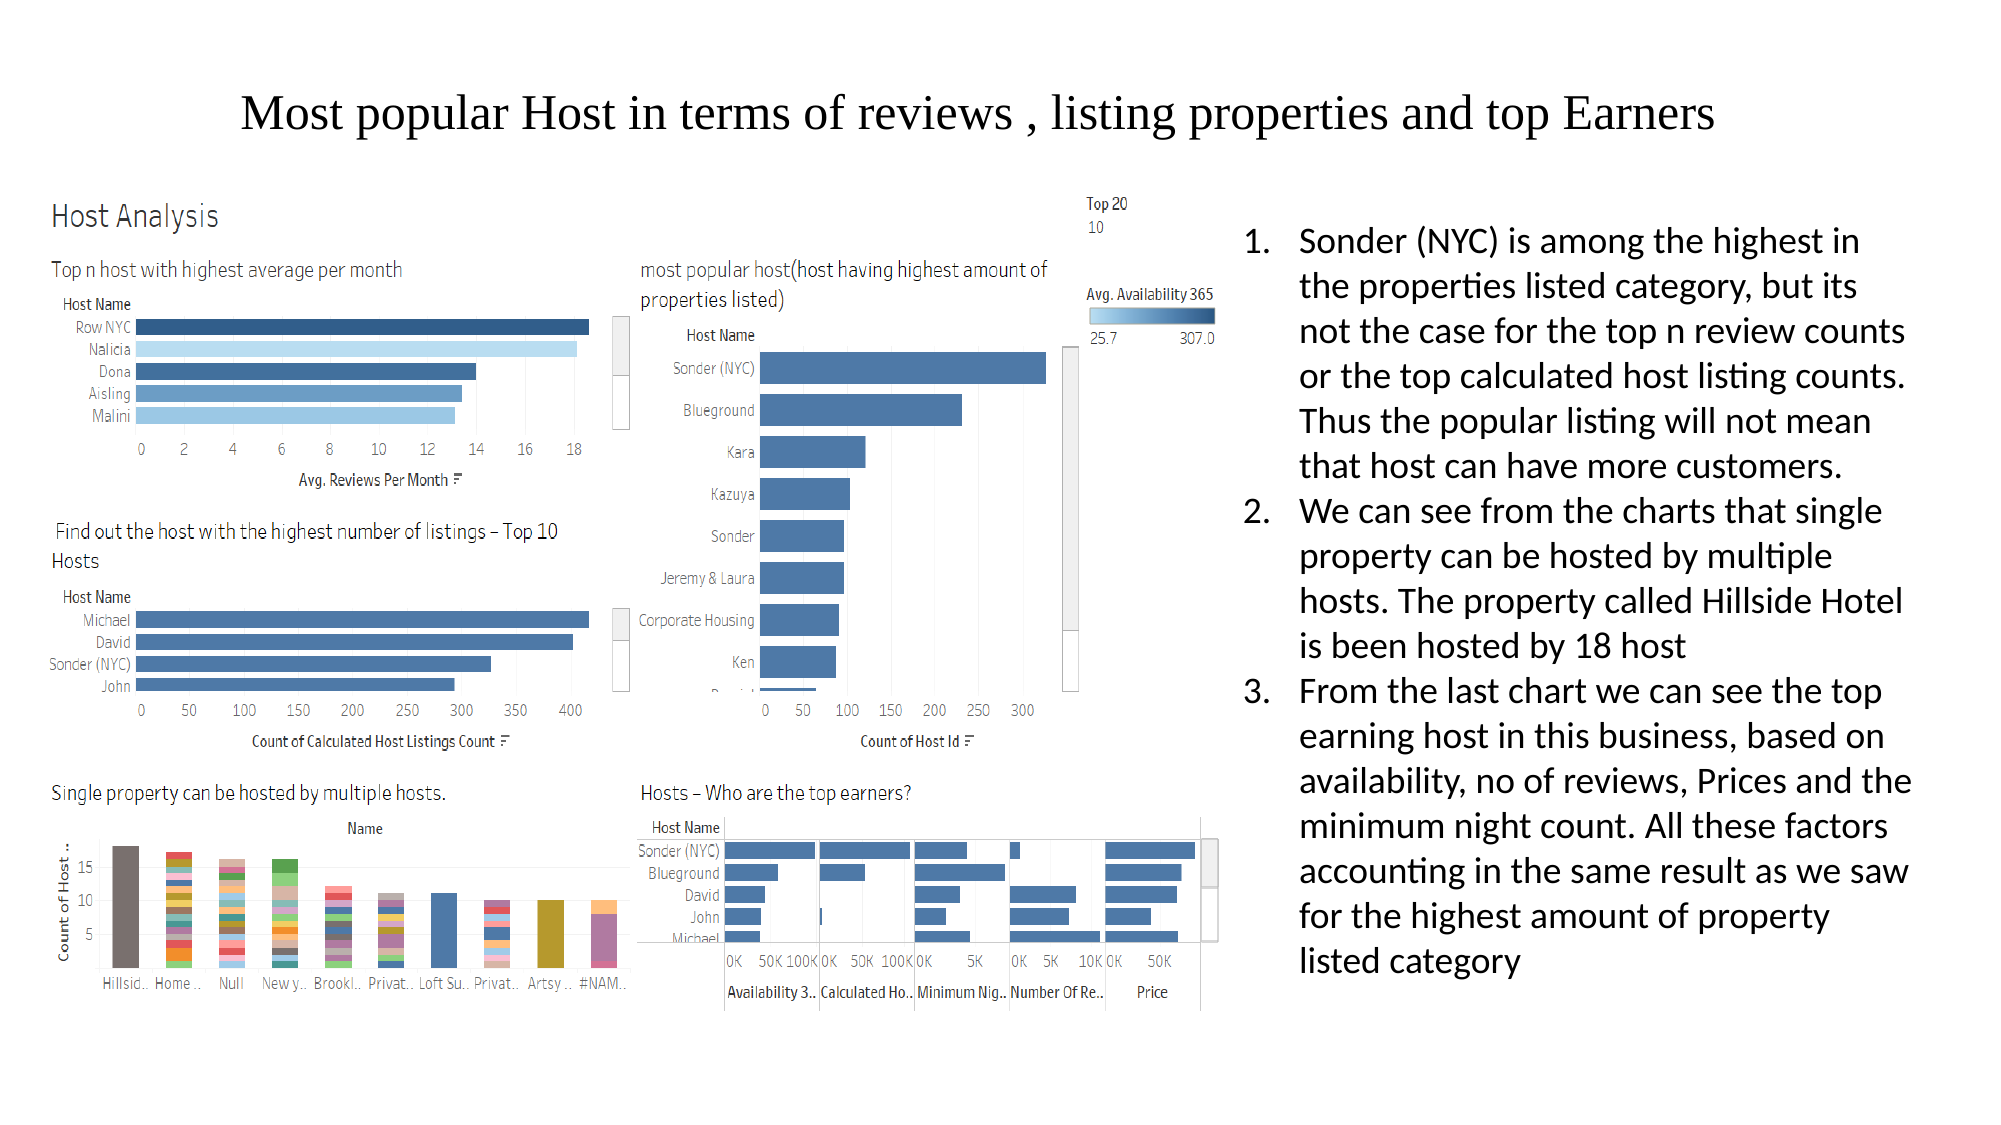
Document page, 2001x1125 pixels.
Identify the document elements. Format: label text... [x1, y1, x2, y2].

text_box Most popular Host in terms of reviews , listing properties and top Earners [102, 71, 1855, 207]
picture [37, 178, 1229, 1026]
text_box Sonder (NYC) is among the highest in the properties listed category, but its not the case for the top n review counts or the top calculated host listing counts. Thus the popular listing will not mean that host can have more customers. We can see from the charts that single property can be hosted by multiple hosts. The property called Hillside Hotel is been hosted by 18 host From the last chart we can see the top earning host in this business, based on availability, no of reviews, Prices and the minimum night count. All these factors accounting in the same result as we saw for the highest amount of property listed category [1229, 208, 1932, 989]
